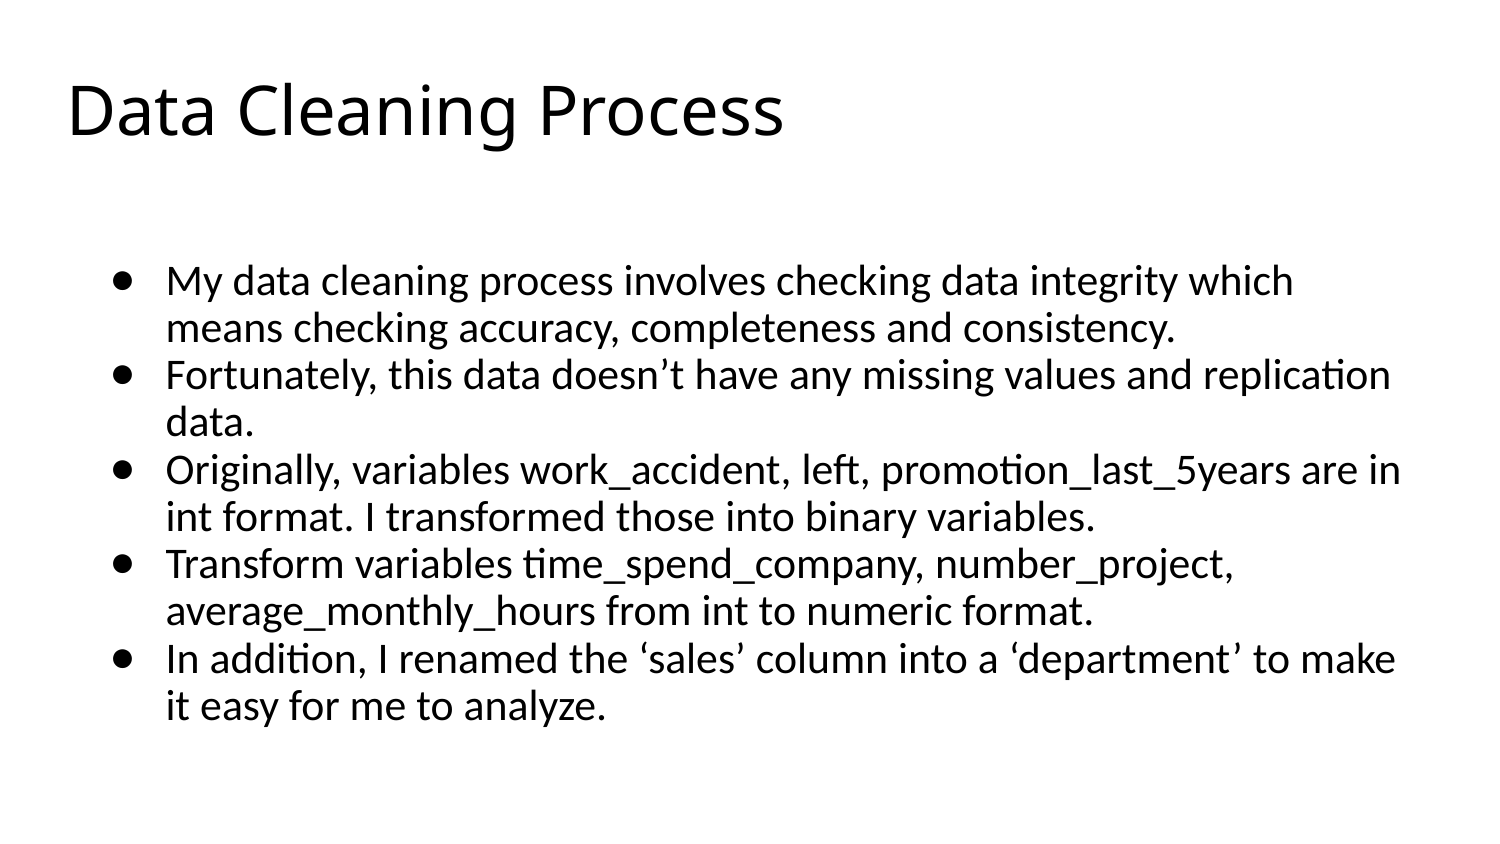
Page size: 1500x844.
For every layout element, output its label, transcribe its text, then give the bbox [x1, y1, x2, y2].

title Data Cleaning Process [51, 61, 1449, 167]
list My data cleaning process involves checking data integrity which means checking accuracy, completeness and consistency. Fortunately, this data doesn’t have any missing values and replication data. Originally, variables work_accident, left, promotion_last_5years are in int format. I transformed those into binary variables. Transform variables time_spend_company, number_project, average_monthly_hours from int to numeric format. In addition, I renamed the ‘sales’ column into a ‘department’ to make it easy for me to analyze. [75, 242, 1425, 748]
